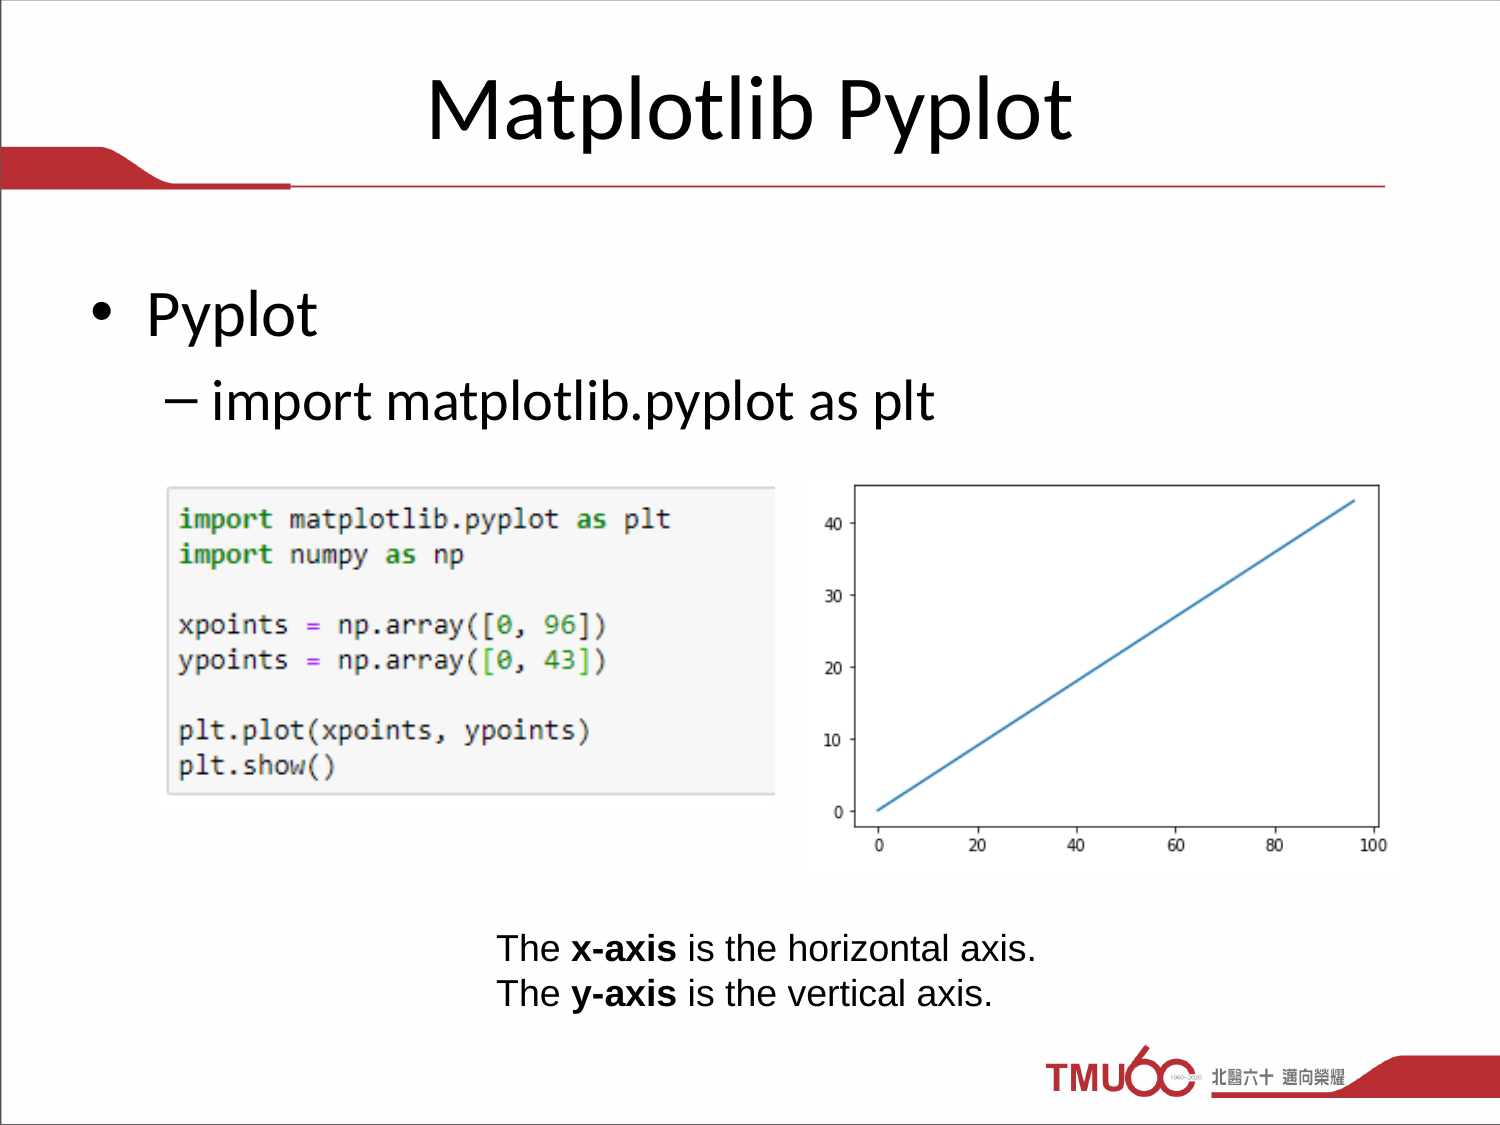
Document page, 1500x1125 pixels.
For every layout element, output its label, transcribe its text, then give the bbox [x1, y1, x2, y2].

picture [159, 479, 775, 806]
list Pyplot import matplotlib.pyplot as plt [75, 262, 1425, 1005]
picture [809, 474, 1405, 875]
text_box The x-axis is the horizontal axis. The y-axis is the vertical axis. [481, 916, 1053, 1022]
title Matplotlib Pyplot [813, 45, 1425, 161]
picture [0, 0, 1500, 1125]
text_box [25, 0, 813, 764]
